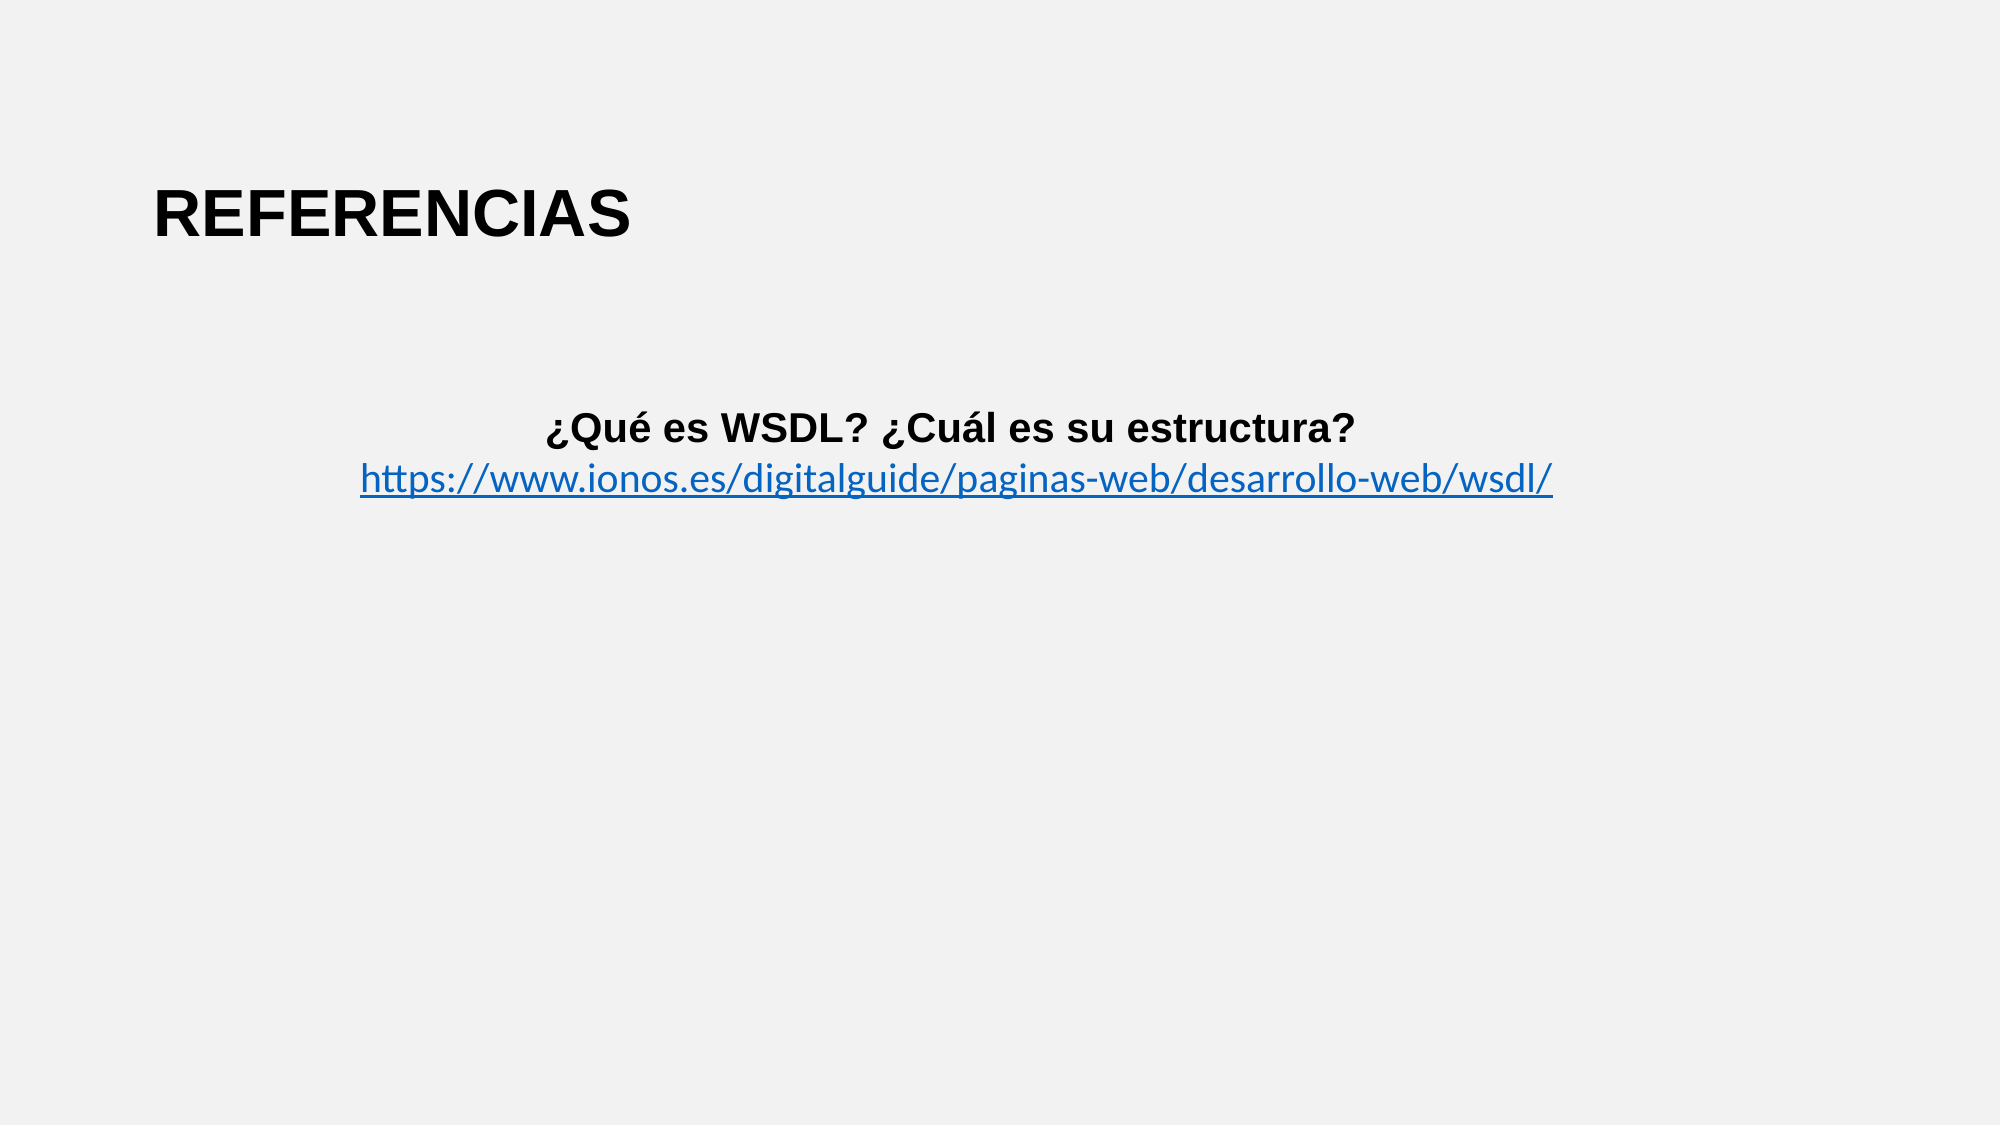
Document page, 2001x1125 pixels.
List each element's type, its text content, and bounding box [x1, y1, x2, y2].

text_box REFERENCIAS [138, 162, 647, 258]
text_box ¿Qué es WSDL? ¿Cuál es su estructura? https://www.ionos.es/digitalguide/paginas-web/desarrollo-web/wsdl/ [60, 393, 1853, 818]
